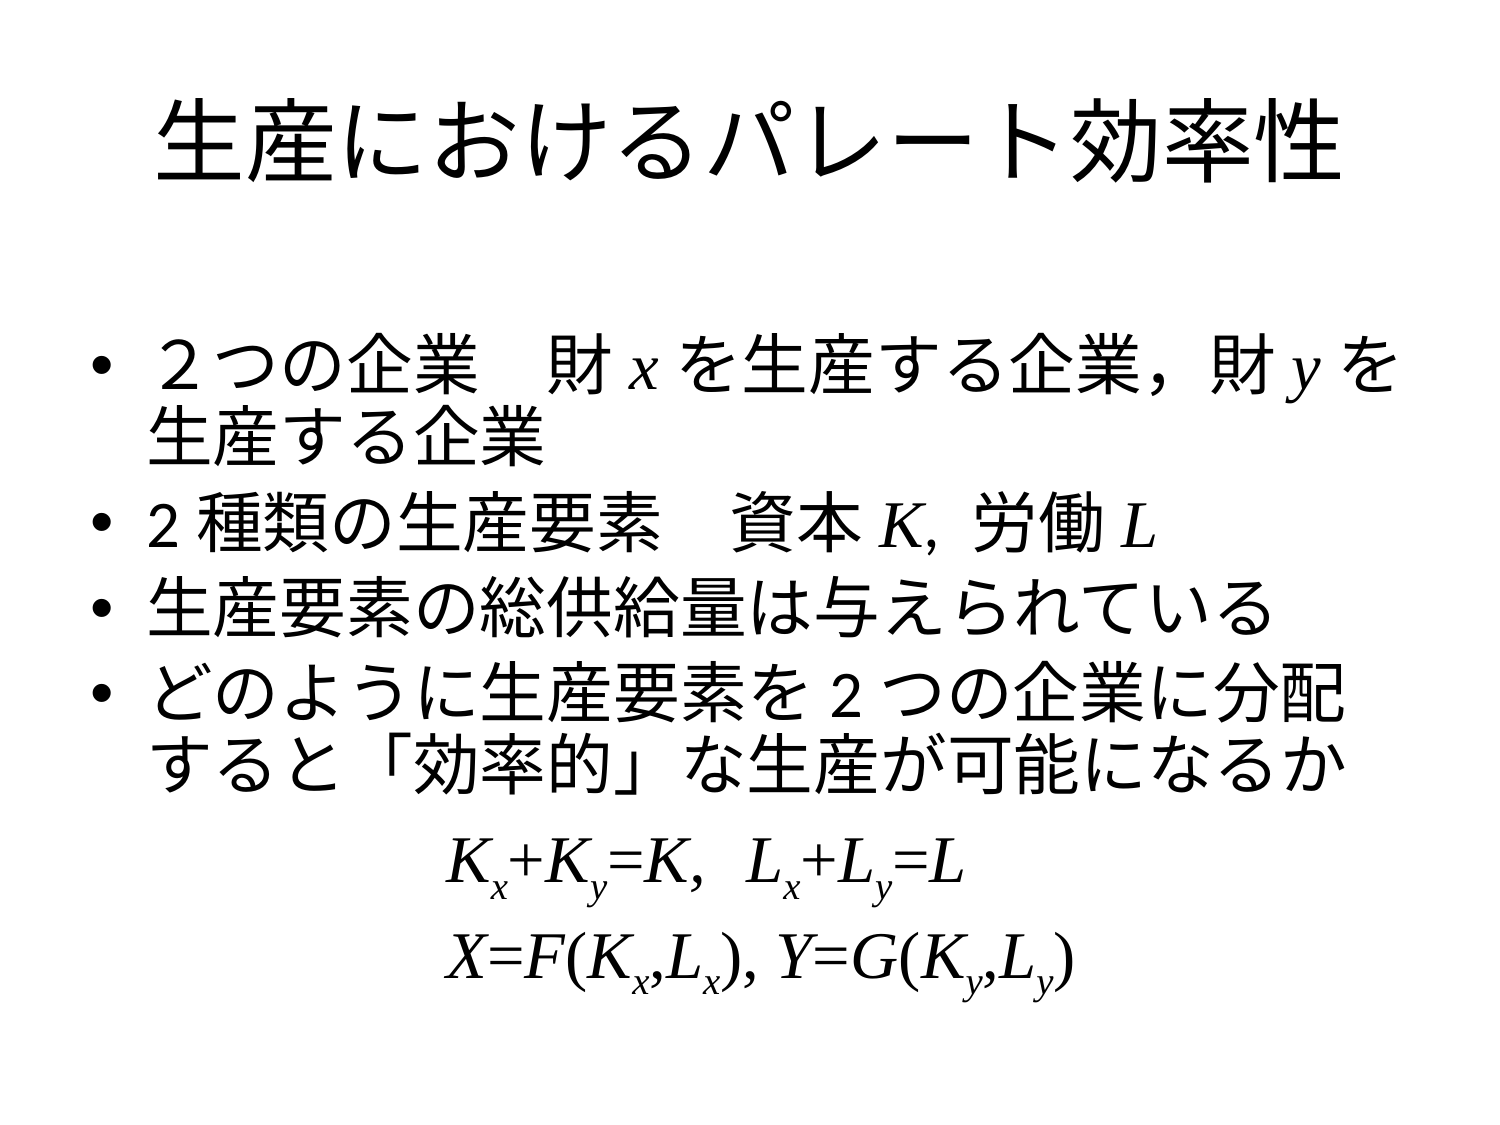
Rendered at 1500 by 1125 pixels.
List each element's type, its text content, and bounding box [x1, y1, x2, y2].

list ２つの企業 財xを生産する企業，財yを生産する企業 2種類の生産要素 資本K, 労働L 生産要素の総供給量は与えられている どのように生産要素を2つの企業に分配すると「効率的」な生産が可能になるか Kx+Ky=K, Lx+Ly=L X=F(Kx,Lx), Y=G(Ky,Ly) [75, 324, 1425, 1047]
title 生産におけるパレート効率性 [75, 45, 1425, 233]
